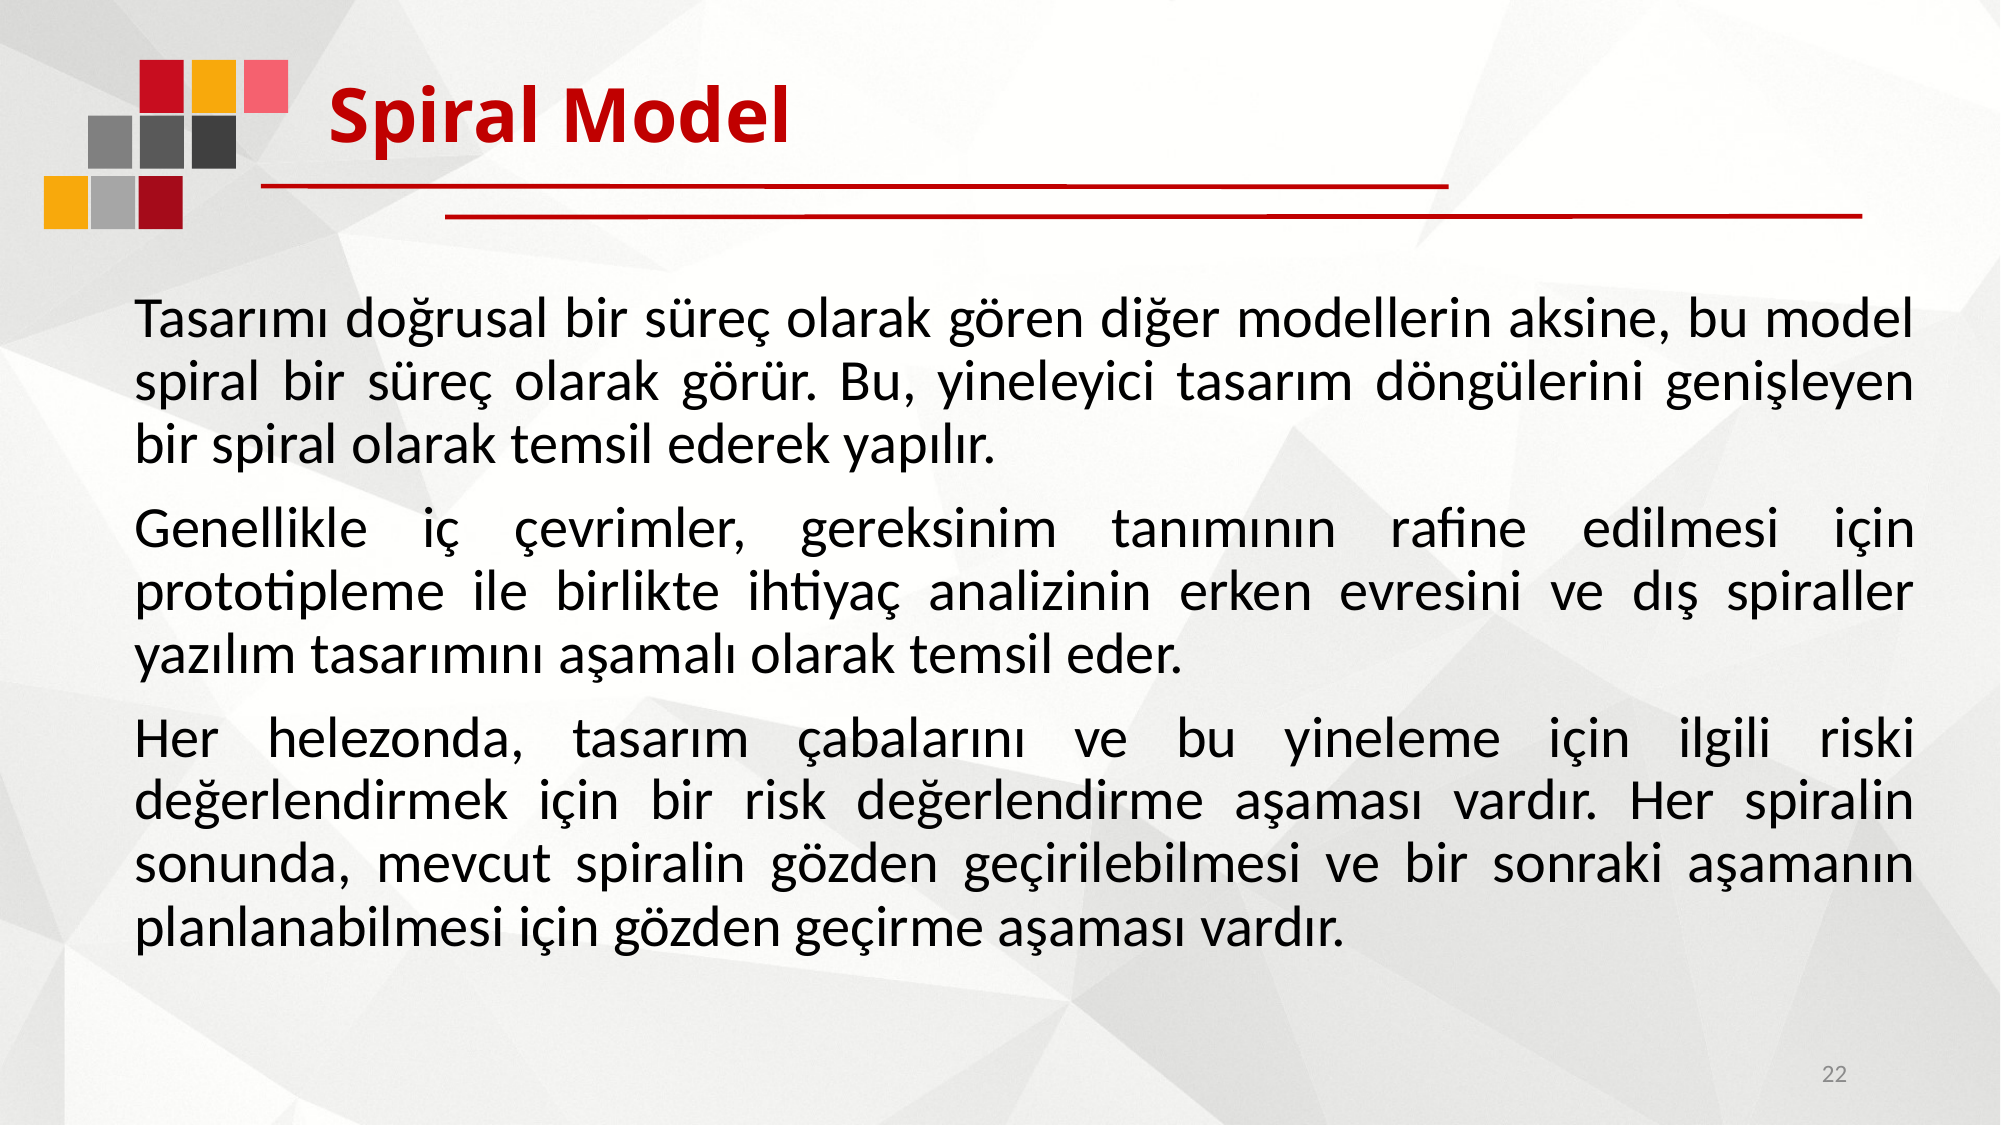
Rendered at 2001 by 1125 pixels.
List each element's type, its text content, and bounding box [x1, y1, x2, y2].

title Spiral Model [313, 59, 1863, 177]
picture [0, 0, 2001, 1125]
slide_number 22 [1412, 1042, 1863, 1103]
list Tasarımı doğrusal bir süreç olarak gören diğer modellerin aksine, bu model spiral bir süreç olarak görür. Bu, yineleyici tasarım döngülerini genişleyen bir spiral olarak temsil ederek yapılır. Genellikle iç çevrimler, gereksinim tanımının rafine edilmesi için prototipleme ile birlikte ihtiyaç analizinin erken evresini ve dış spiraller yazılım tasarımını aşamalı olarak temsil eder. Her helezonda, tasarım çabalarını ve bu yineleme için ilgili riski değerlendirmek için bir risk değerlendirme aşaması vardır. Her spiralin sonunda, mevcut spiralin gözden geçirilebilmesi ve bir sonraki aşamanın planlanabilmesi için gözden geçirme aşaması vardır. [119, 279, 1932, 994]
